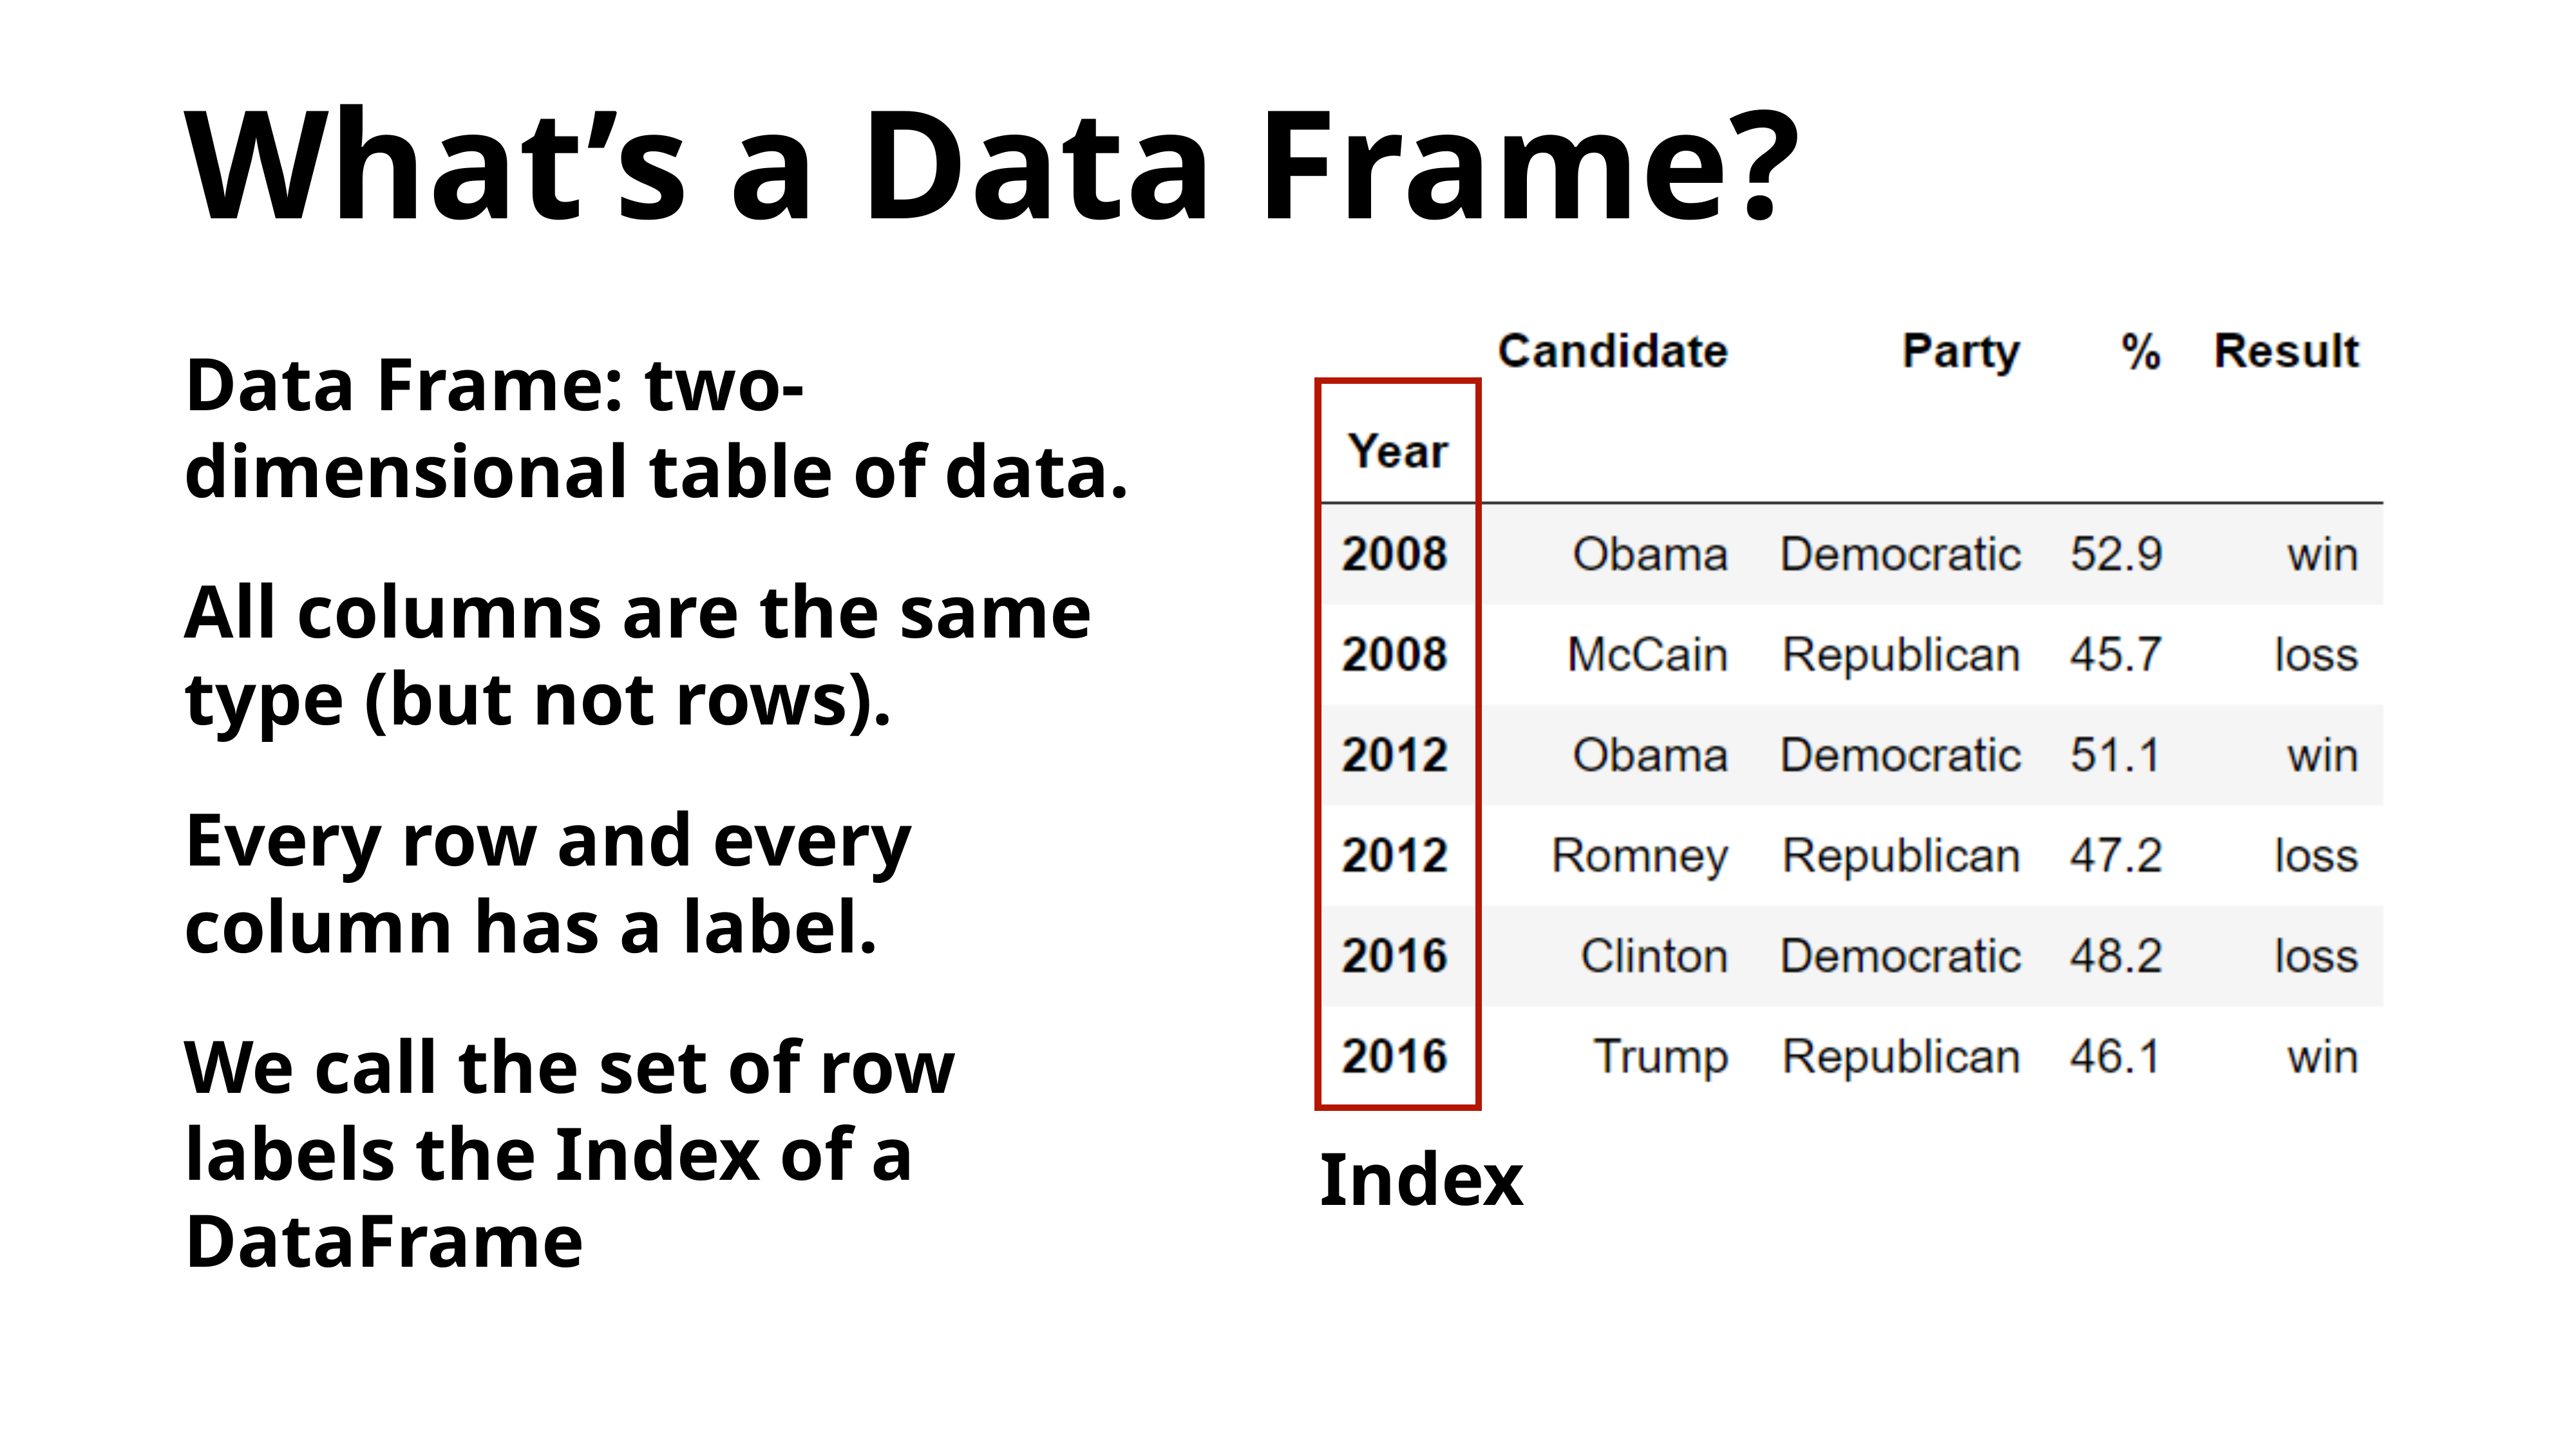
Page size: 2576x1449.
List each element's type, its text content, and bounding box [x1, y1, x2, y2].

title What’s a Data Frame? [178, 37, 2398, 279]
picture [1287, 279, 2425, 1108]
text_box Index [1314, 1127, 1589, 1257]
list Data Frame: two-dimensional table of data. All columns are the same type (but not rows). Every row and every column has a label. We call the set of row labels the Index of a DataFrame [178, 332, 1173, 1316]
